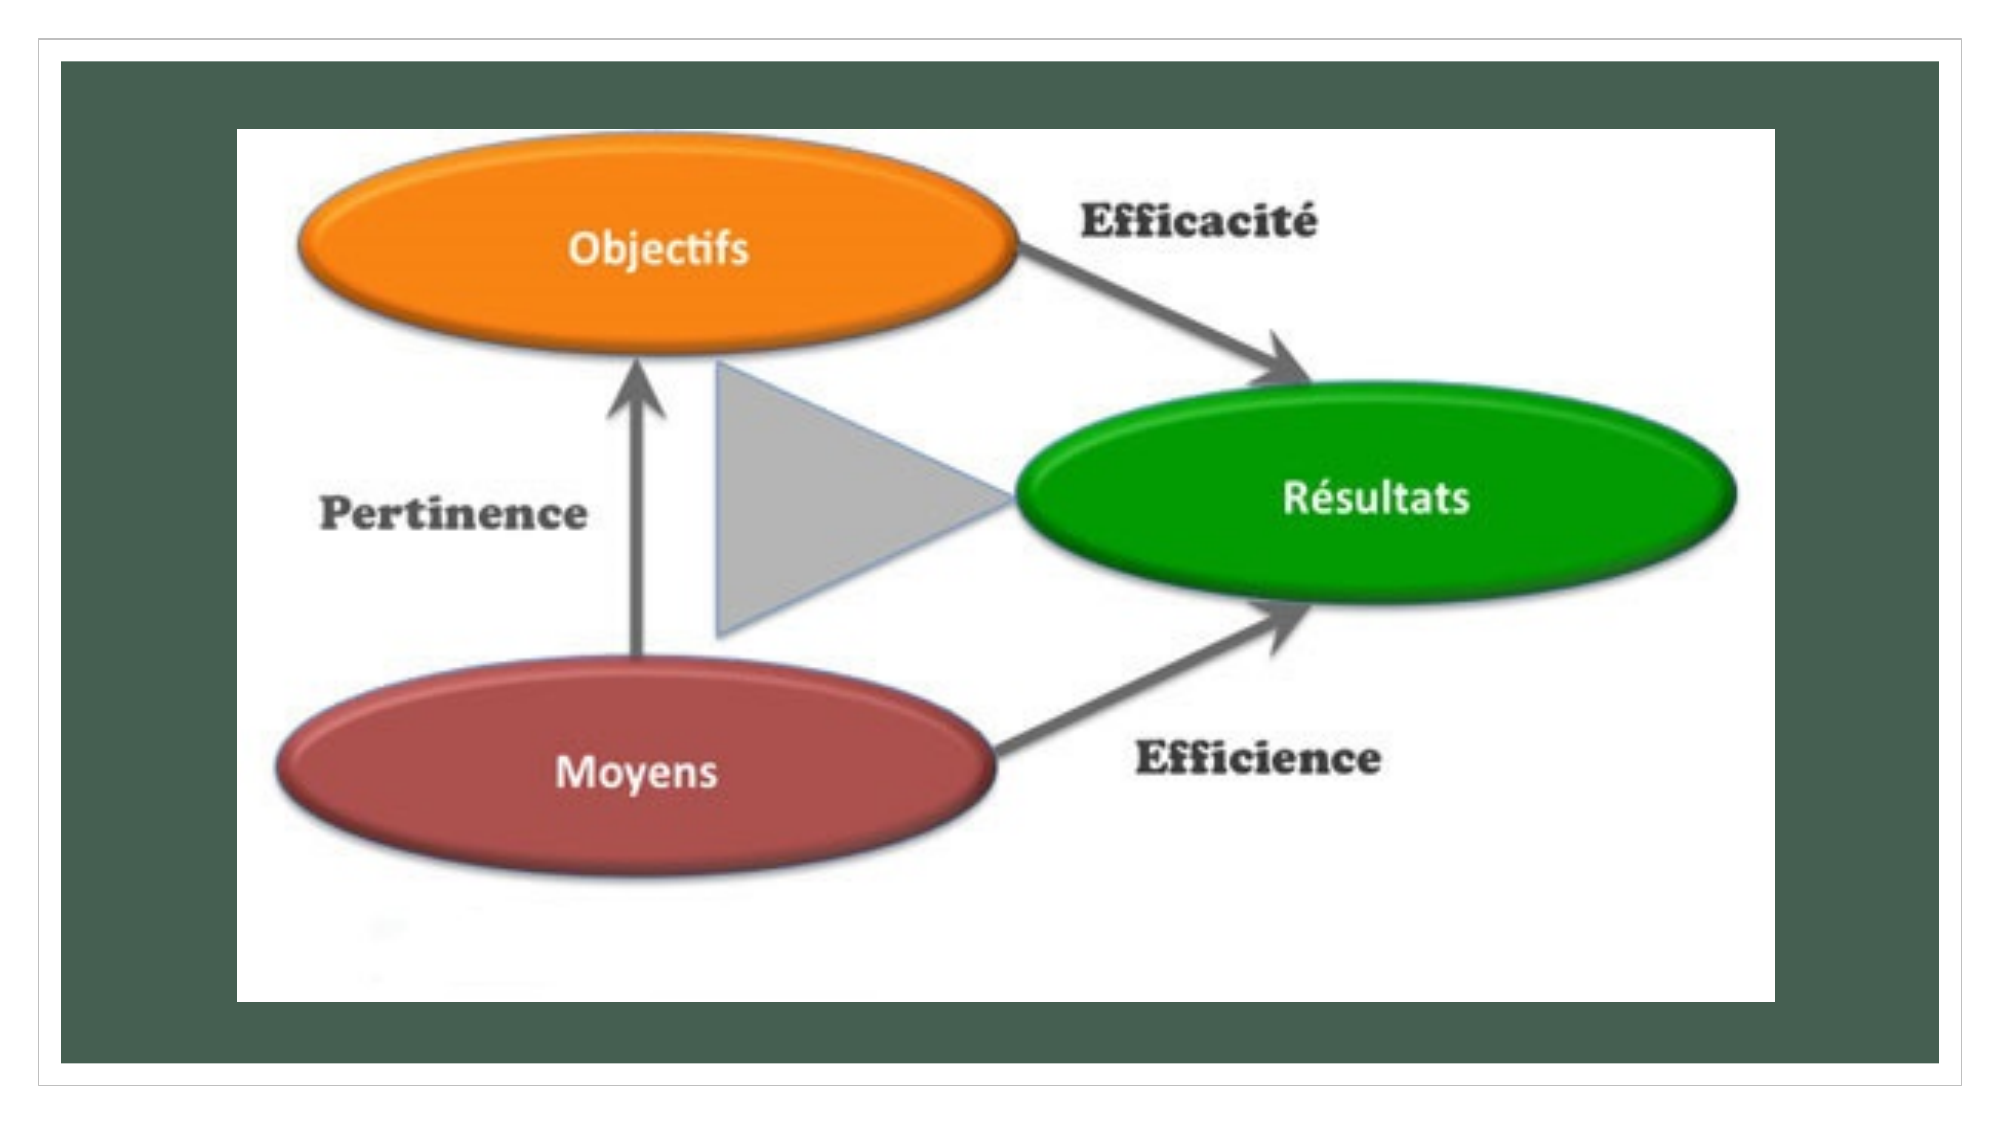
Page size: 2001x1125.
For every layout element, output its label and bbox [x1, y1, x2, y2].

picture [237, 129, 1775, 1002]
